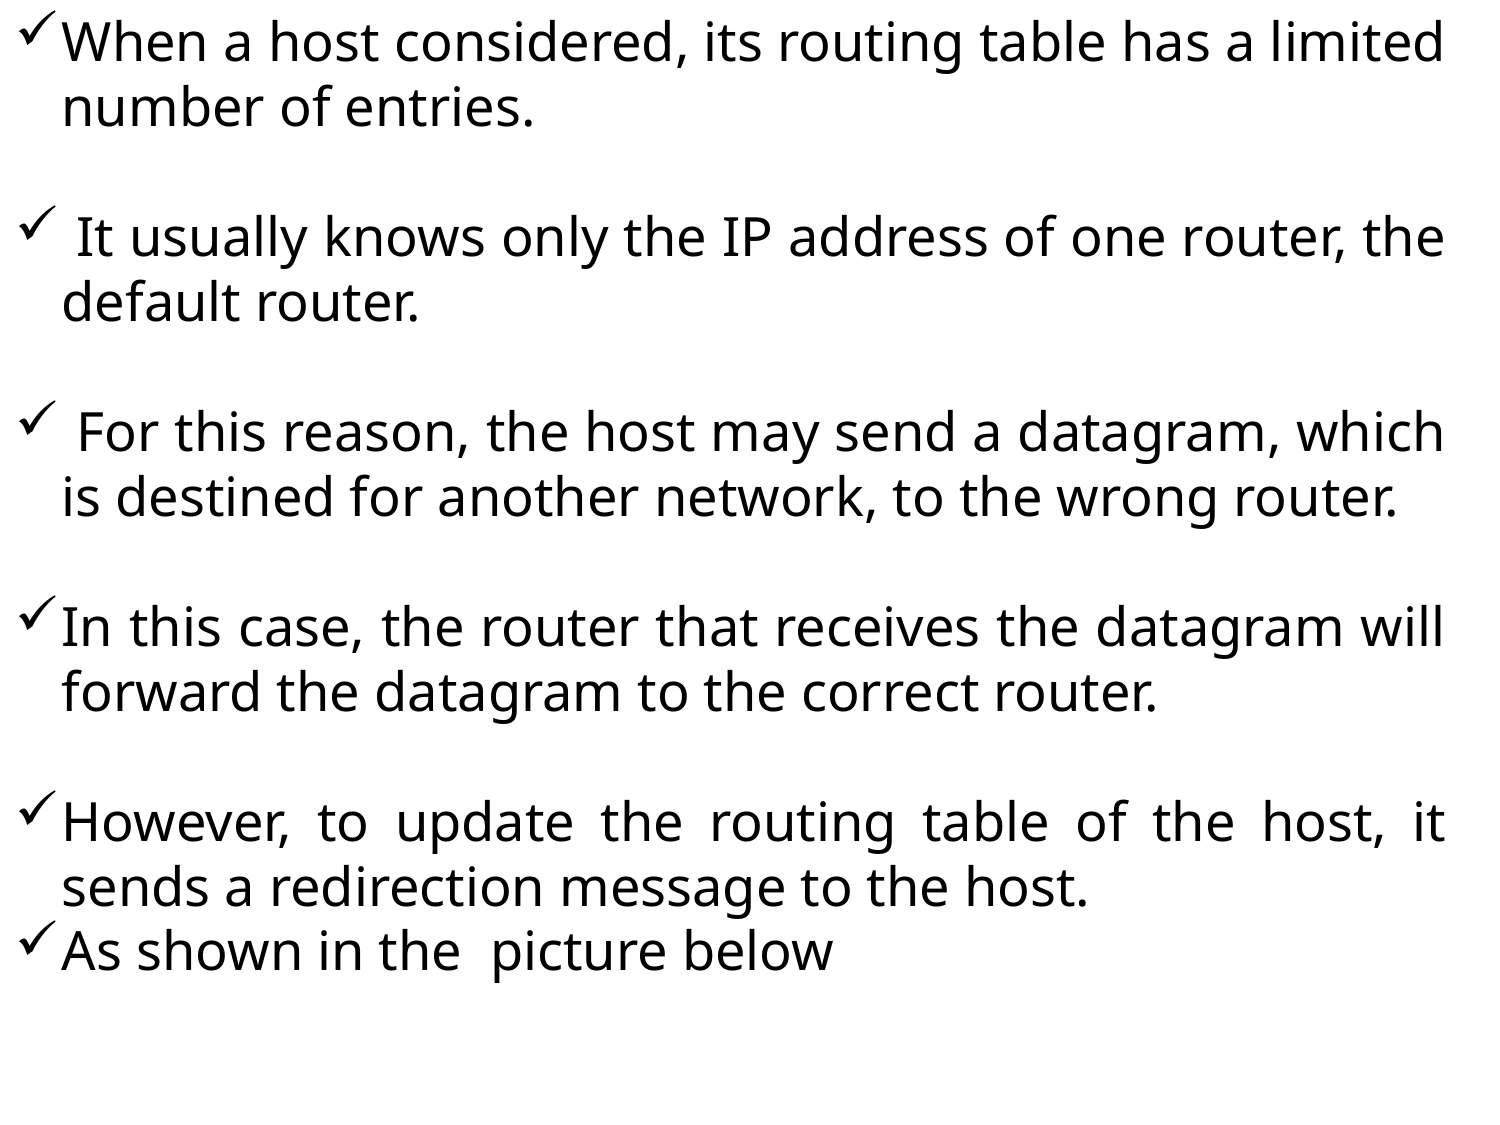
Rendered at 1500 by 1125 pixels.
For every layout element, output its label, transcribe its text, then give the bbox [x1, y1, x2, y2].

text_box When a host considered, its routing table has a limited number of entries. It usually knows only the IP address of one router, the default router. For this reason, the host may send a datagram, which is destined for another network, to the wrong router. In this case, the router that receives the datagram will forward the datagram to the correct router. However, to update the routing table of the host, it sends a redirection message to the host. As shown in the picture below [0, 0, 1463, 990]
